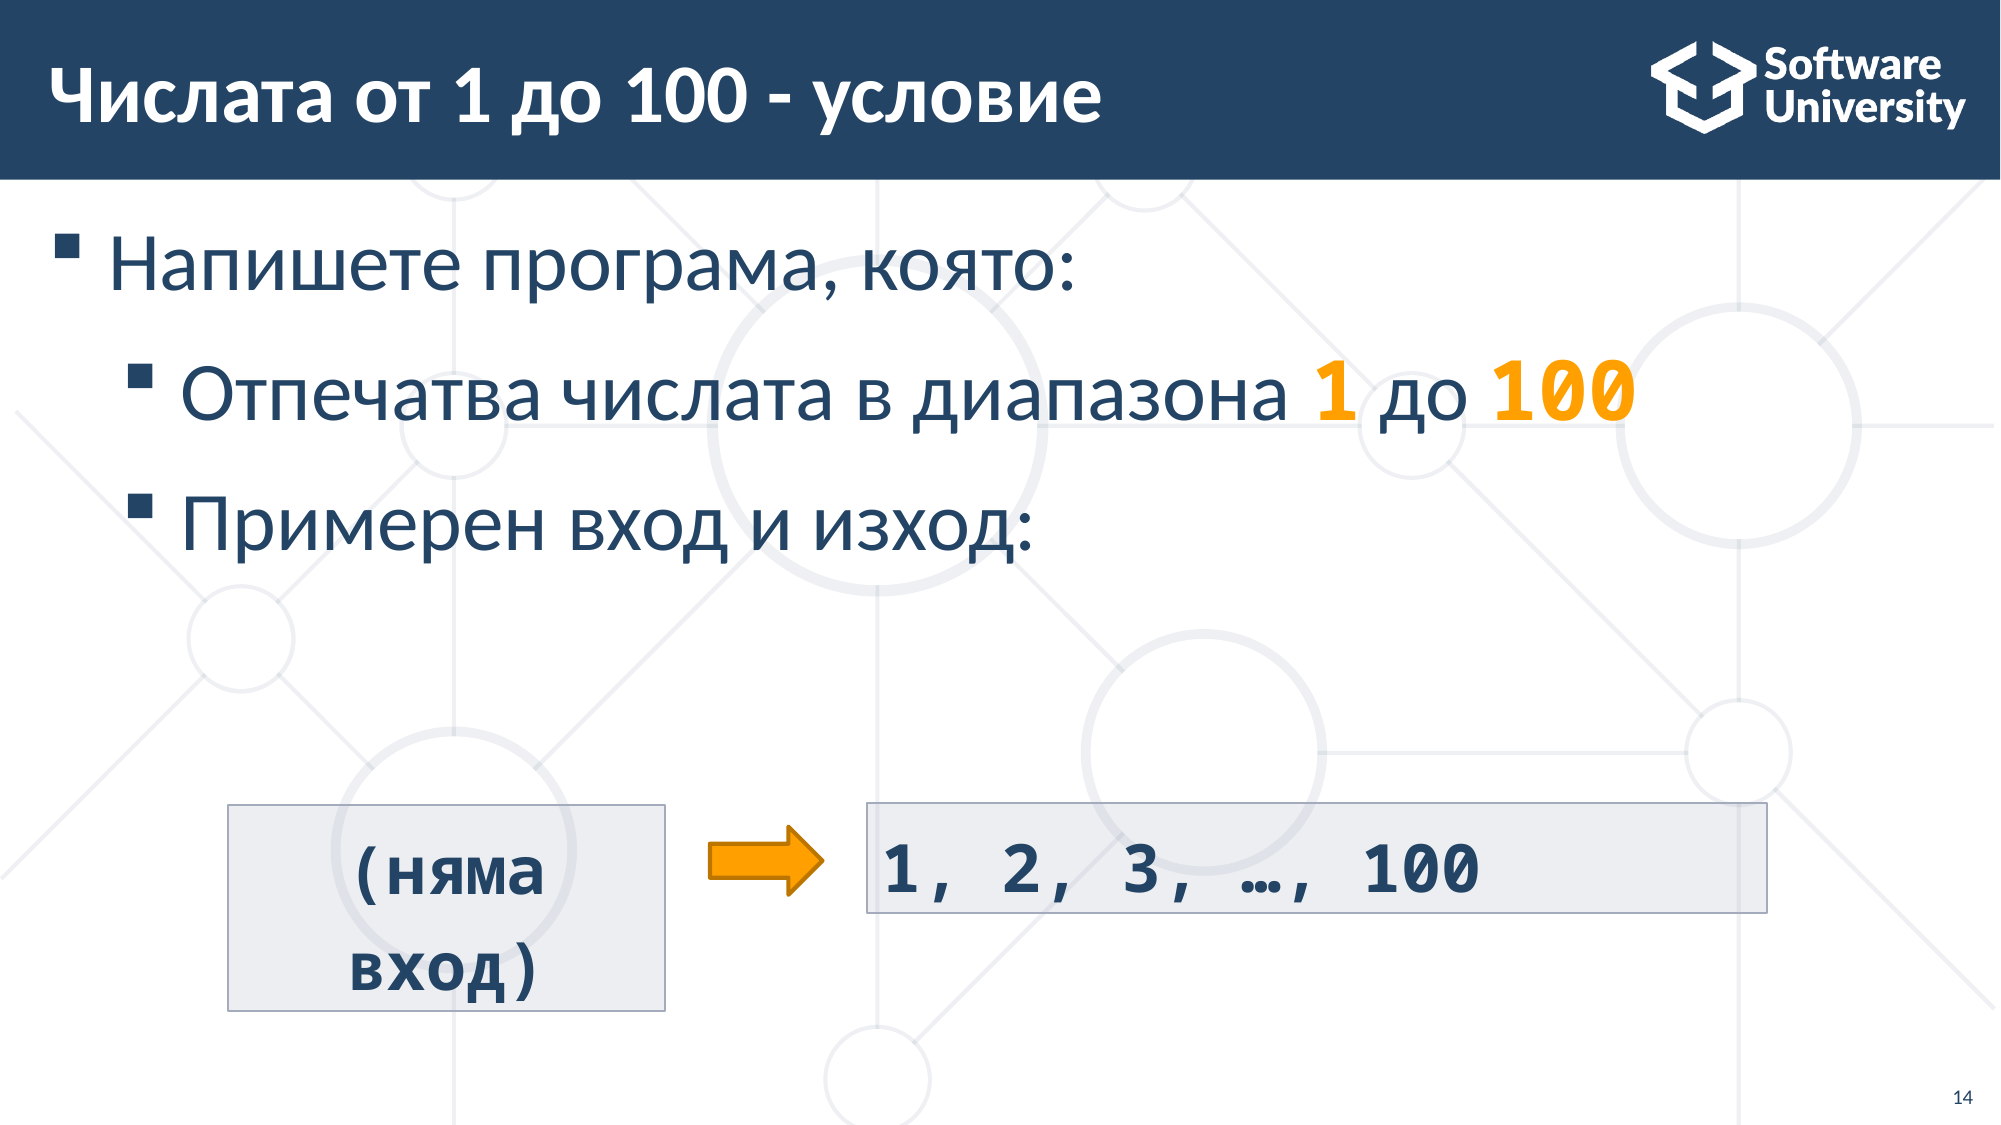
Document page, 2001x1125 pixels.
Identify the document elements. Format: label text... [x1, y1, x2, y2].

list Напишете програма, която: Отпечатва числата в диапазона 1 до 100 Примерен вход и изход: [31, 196, 1970, 1104]
text_box 1, 2, 3, …, 100 [867, 802, 1767, 914]
text_box [707, 824, 825, 897]
text_box (няма вход) [227, 804, 666, 1012]
title Числата от 1 до 100 - условие [31, 16, 1625, 162]
slide_number 14 [1927, 1067, 1989, 1117]
picture [1651, 41, 1966, 134]
